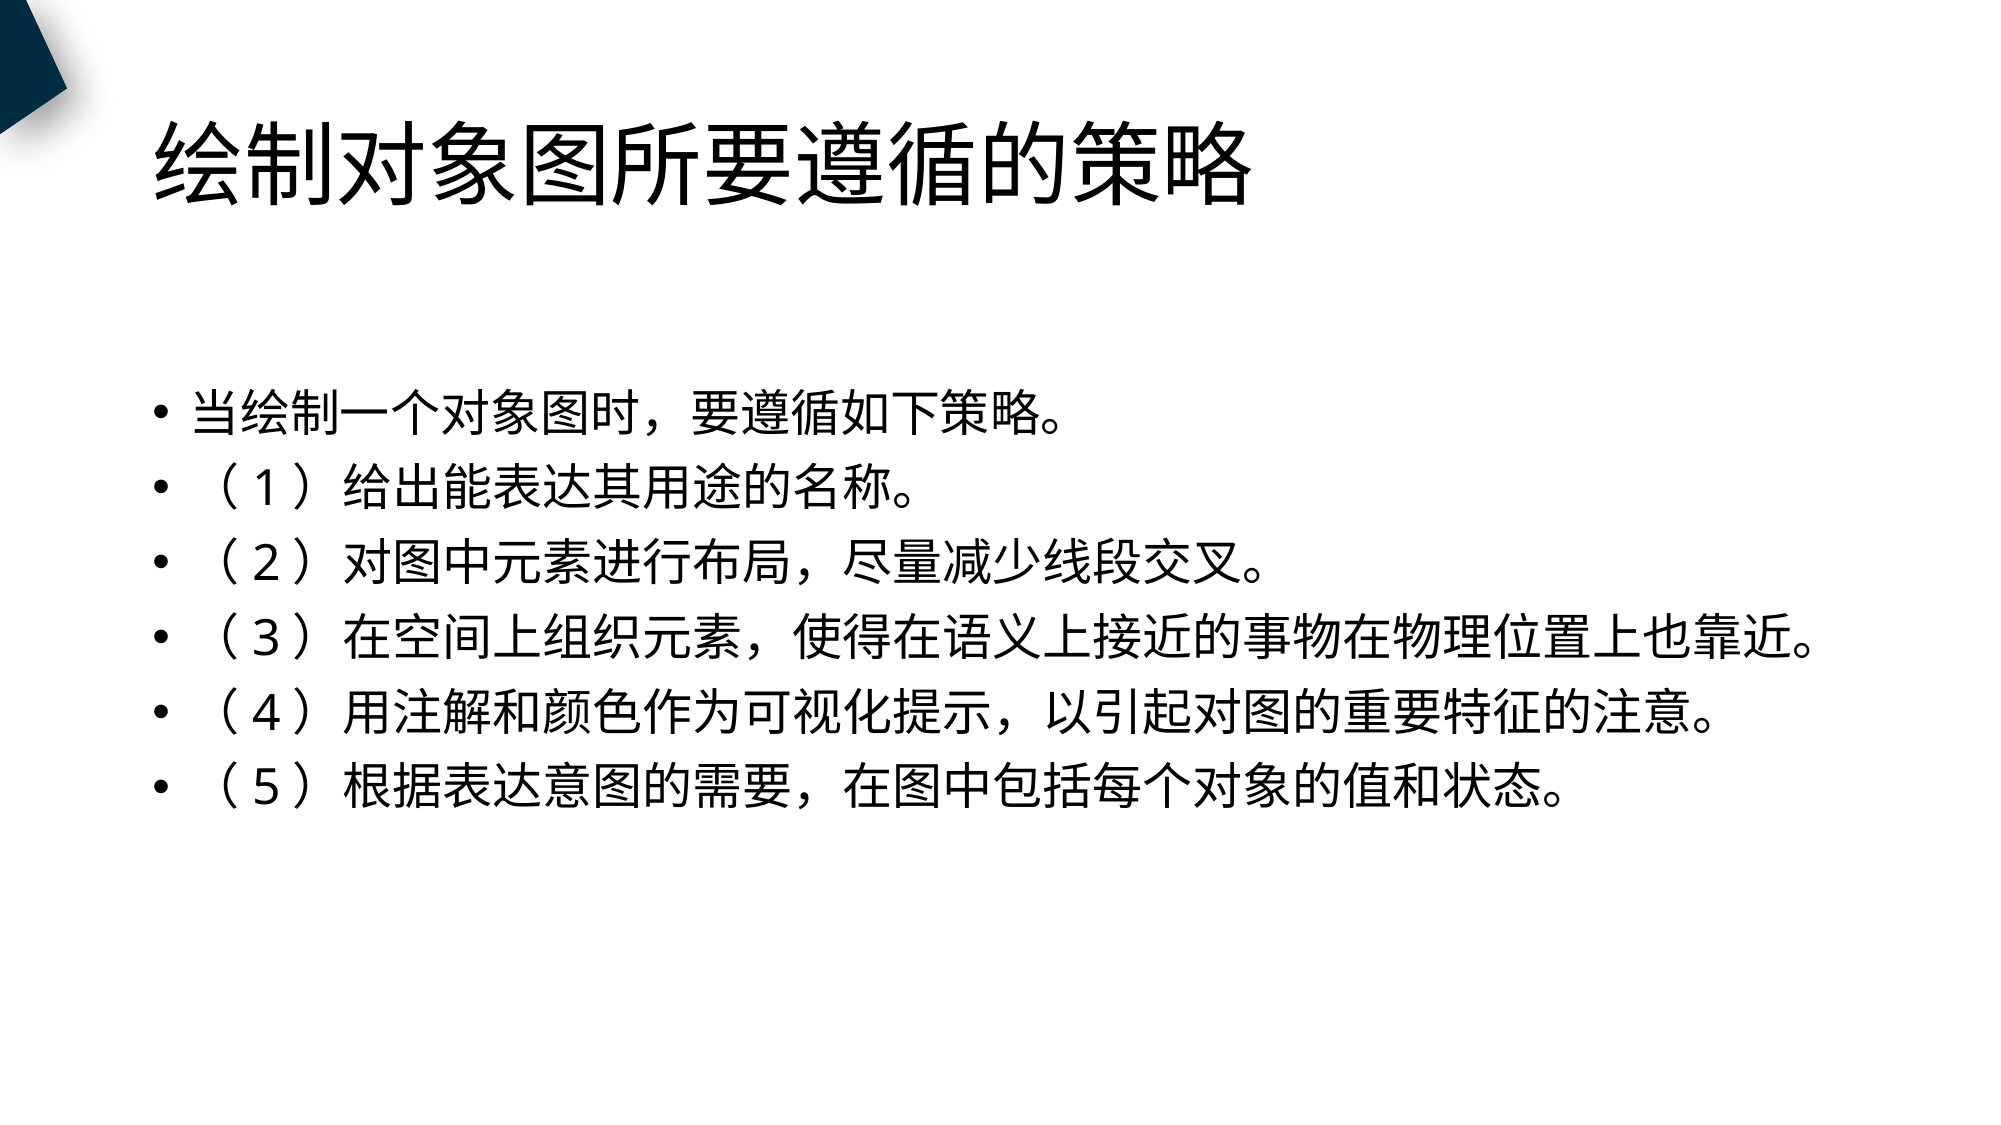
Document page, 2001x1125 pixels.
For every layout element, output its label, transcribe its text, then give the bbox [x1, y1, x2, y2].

text_box [0, 0, 68, 135]
list 当绘制一个对象图时，要遵循如下策略。 （1）给出能表达其用途的名称。 （2）对图中元素进行布局，尽量减少线段交叉。 （3）在空间上组织元素，使得在语义上接近的事物在物理位置上也靠近。 （4）用注解和颜色作为可视化提示，以引起对图的重要特征的注意。 （5）根据表达意图的需要，在图中包括每个对象的值和状态。 [137, 299, 1863, 1014]
title 绘制对象图所要遵循的策略 [137, 59, 1863, 278]
